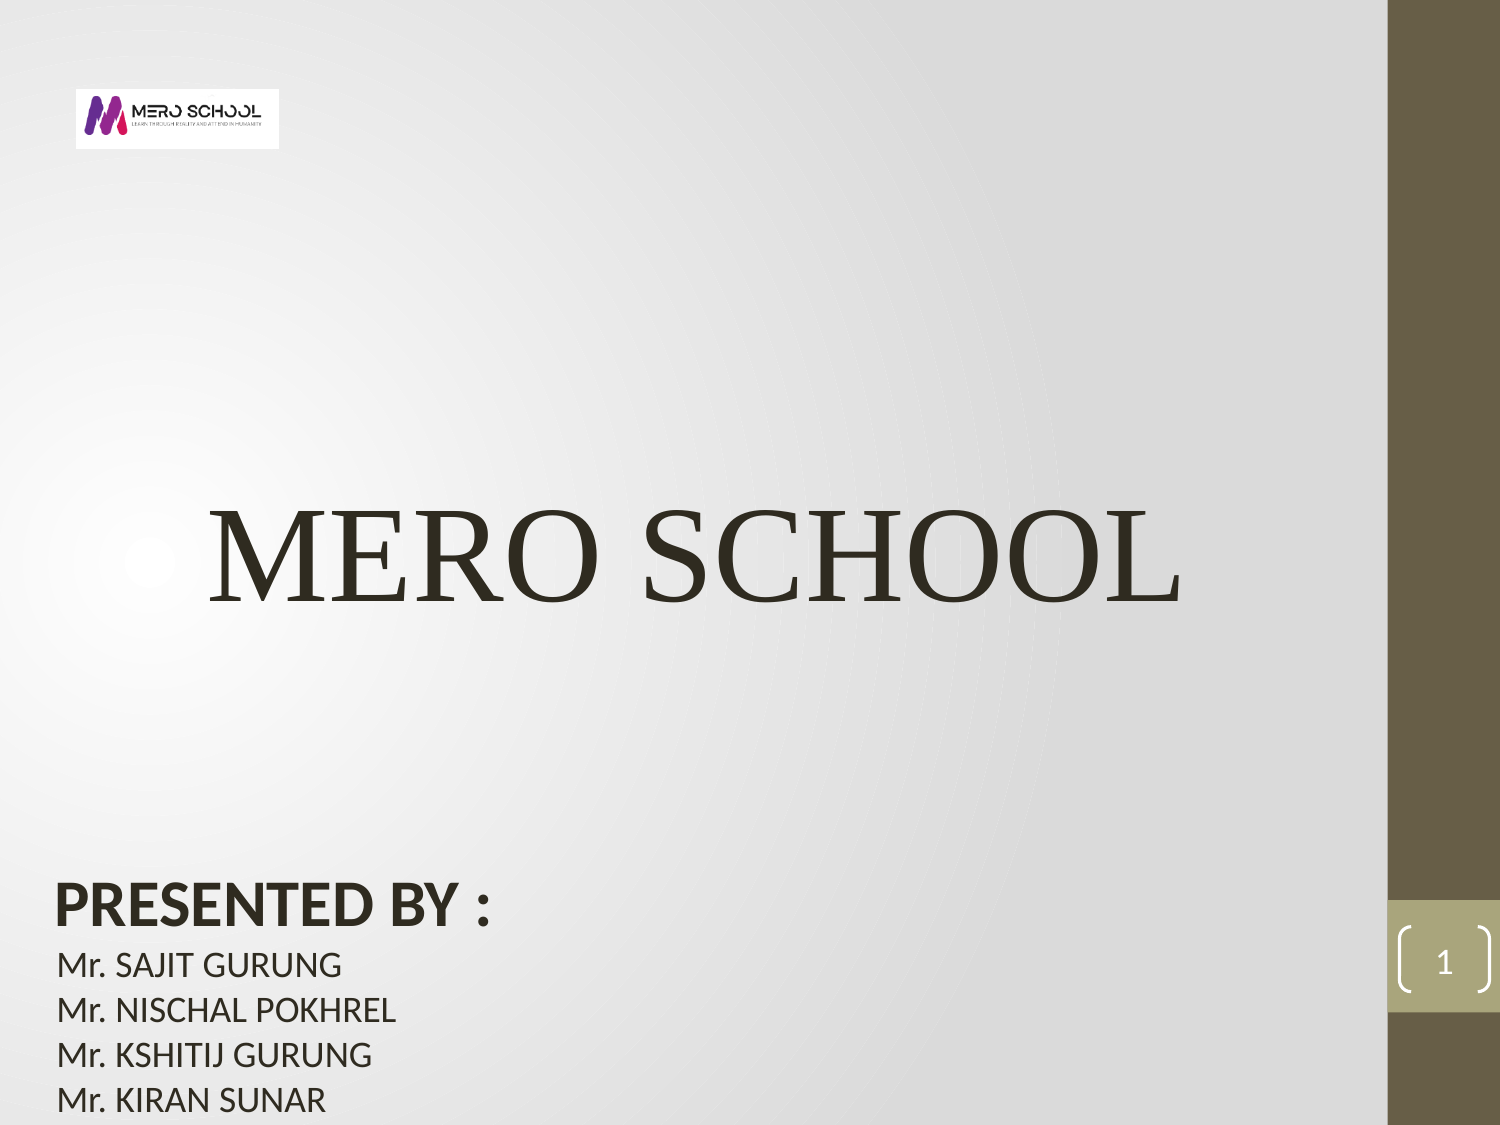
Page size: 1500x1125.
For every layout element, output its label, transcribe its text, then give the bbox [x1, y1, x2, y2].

text_box MERO SCHOOL [154, 444, 1398, 640]
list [76, 89, 279, 150]
slide_number 1 [1397, 925, 1492, 994]
text_box PRESENTED BY : Mr. SAJIT GURUNG Mr. NISCHAL POKHREL Mr. KSHITIJ GURUNG Mr. KIRAN SUNAR [5, 852, 963, 1125]
